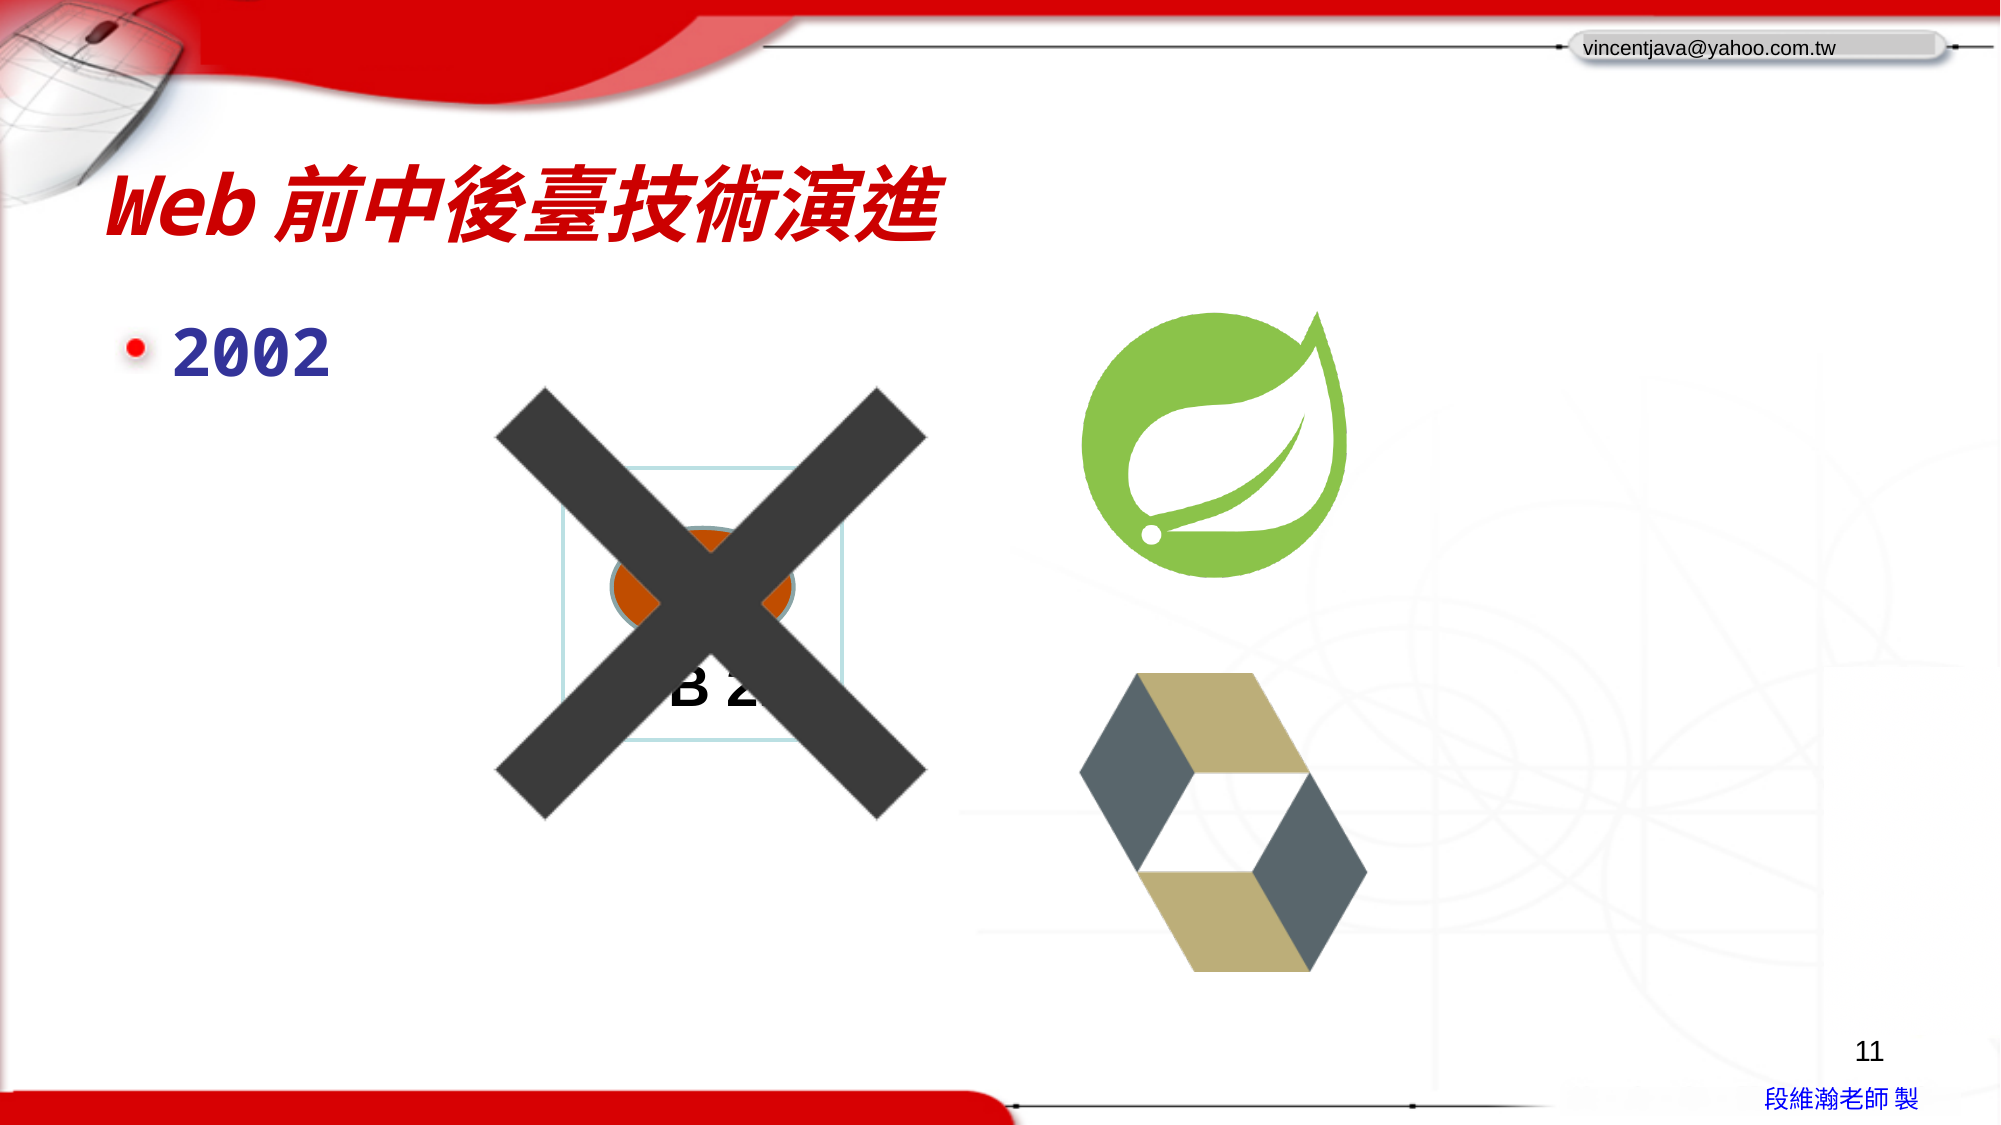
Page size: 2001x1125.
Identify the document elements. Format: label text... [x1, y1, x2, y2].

title Web前中後臺技術演進 [86, 136, 1887, 268]
picture [0, 0, 2001, 1125]
slide_number 11 [1433, 1024, 1901, 1103]
list 2002 [99, 302, 1900, 1005]
